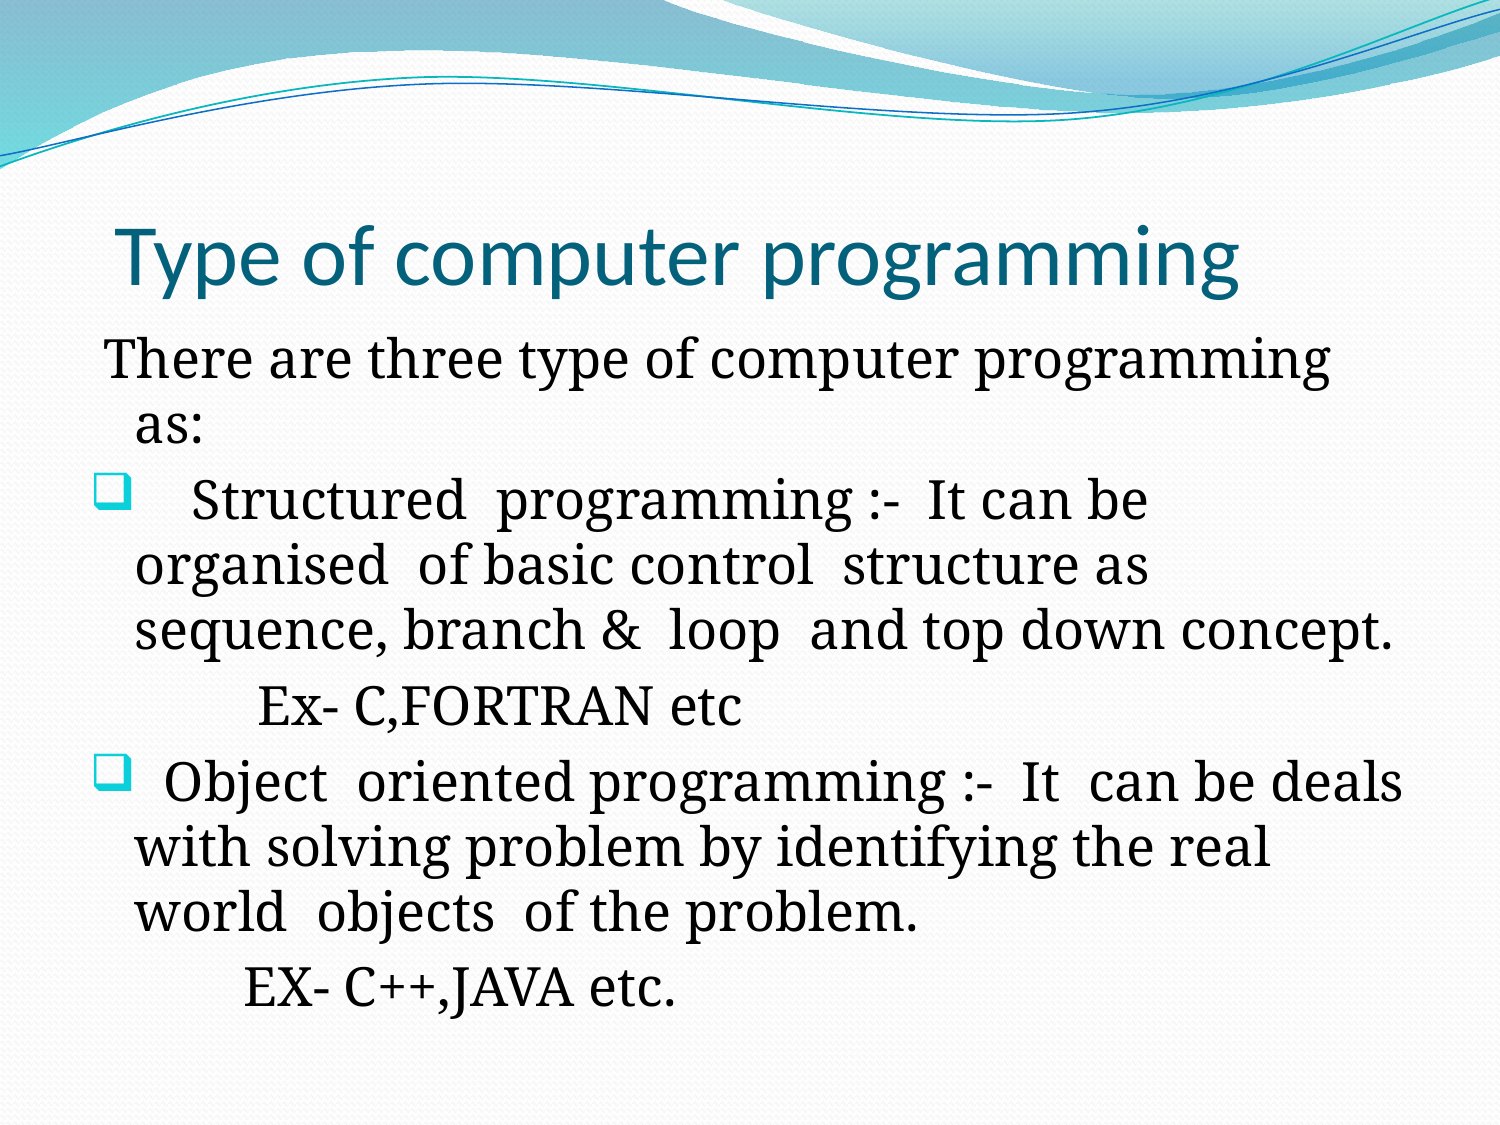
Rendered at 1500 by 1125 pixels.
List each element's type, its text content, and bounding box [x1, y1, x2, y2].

list There are three type of computer programming as: Structured programming :- It can be organised of basic control structure as sequence, branch & loop and top down concept. Ex- C,FORTRAN etc Object oriented programming :- It can be deals with solving problem by identifying the real world objects of the problem. EX- C++,JAVA etc. [75, 317, 1425, 1038]
title Type of computer programming [75, 115, 1425, 303]
